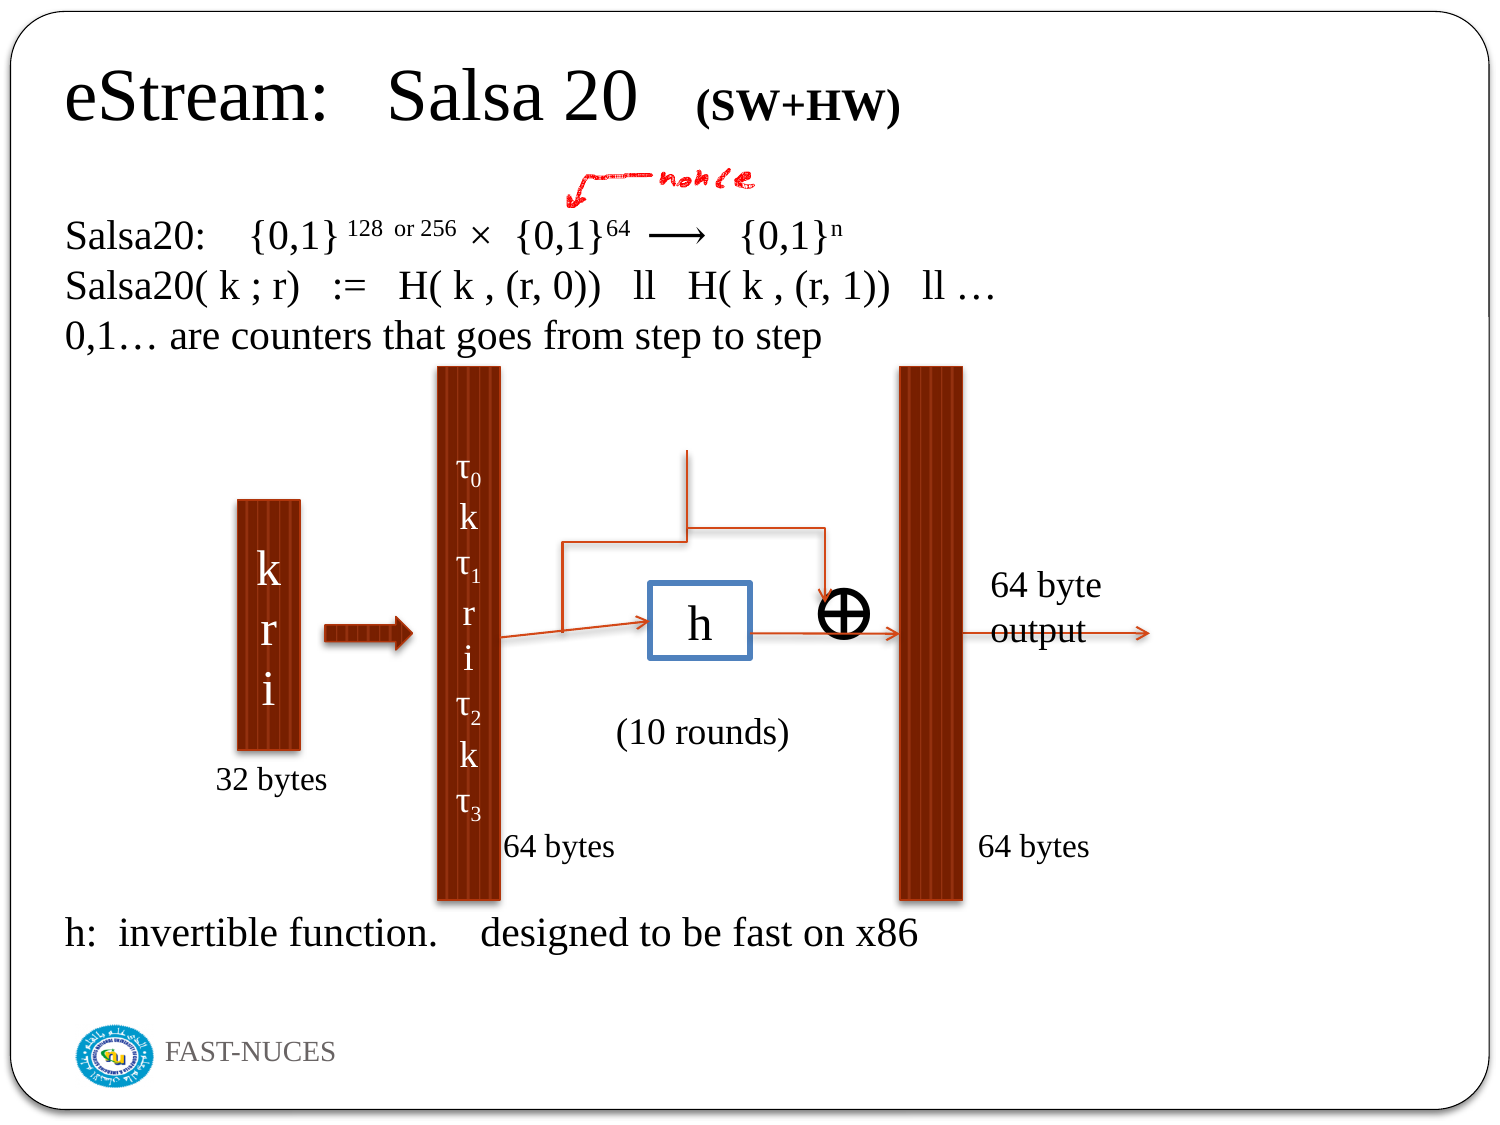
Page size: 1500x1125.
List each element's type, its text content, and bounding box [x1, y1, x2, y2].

picture [74, 1024, 154, 1088]
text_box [324, 366, 496, 901]
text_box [199, 499, 344, 806]
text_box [1112, 449, 1151, 667]
picture [562, 163, 760, 213]
picture [123, 1060, 154, 1088]
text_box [499, 366, 1107, 901]
list Salsa20: {0,1} 128 or 256 × {0,1}64 ⟶ {0,1}n Salsa20( k ; r) := H( k , (r, 0)) ll H( k , (r, 1)) ll … 0,1… are counters that goes from step to step h: invertible function. designed to be fast on x86 [50, 200, 1475, 1125]
picture [91, 1038, 138, 1075]
title eStream: Salsa 20 (SW+HW) [50, 37, 1400, 150]
footer FAST-NUCES [150, 1012, 800, 1088]
